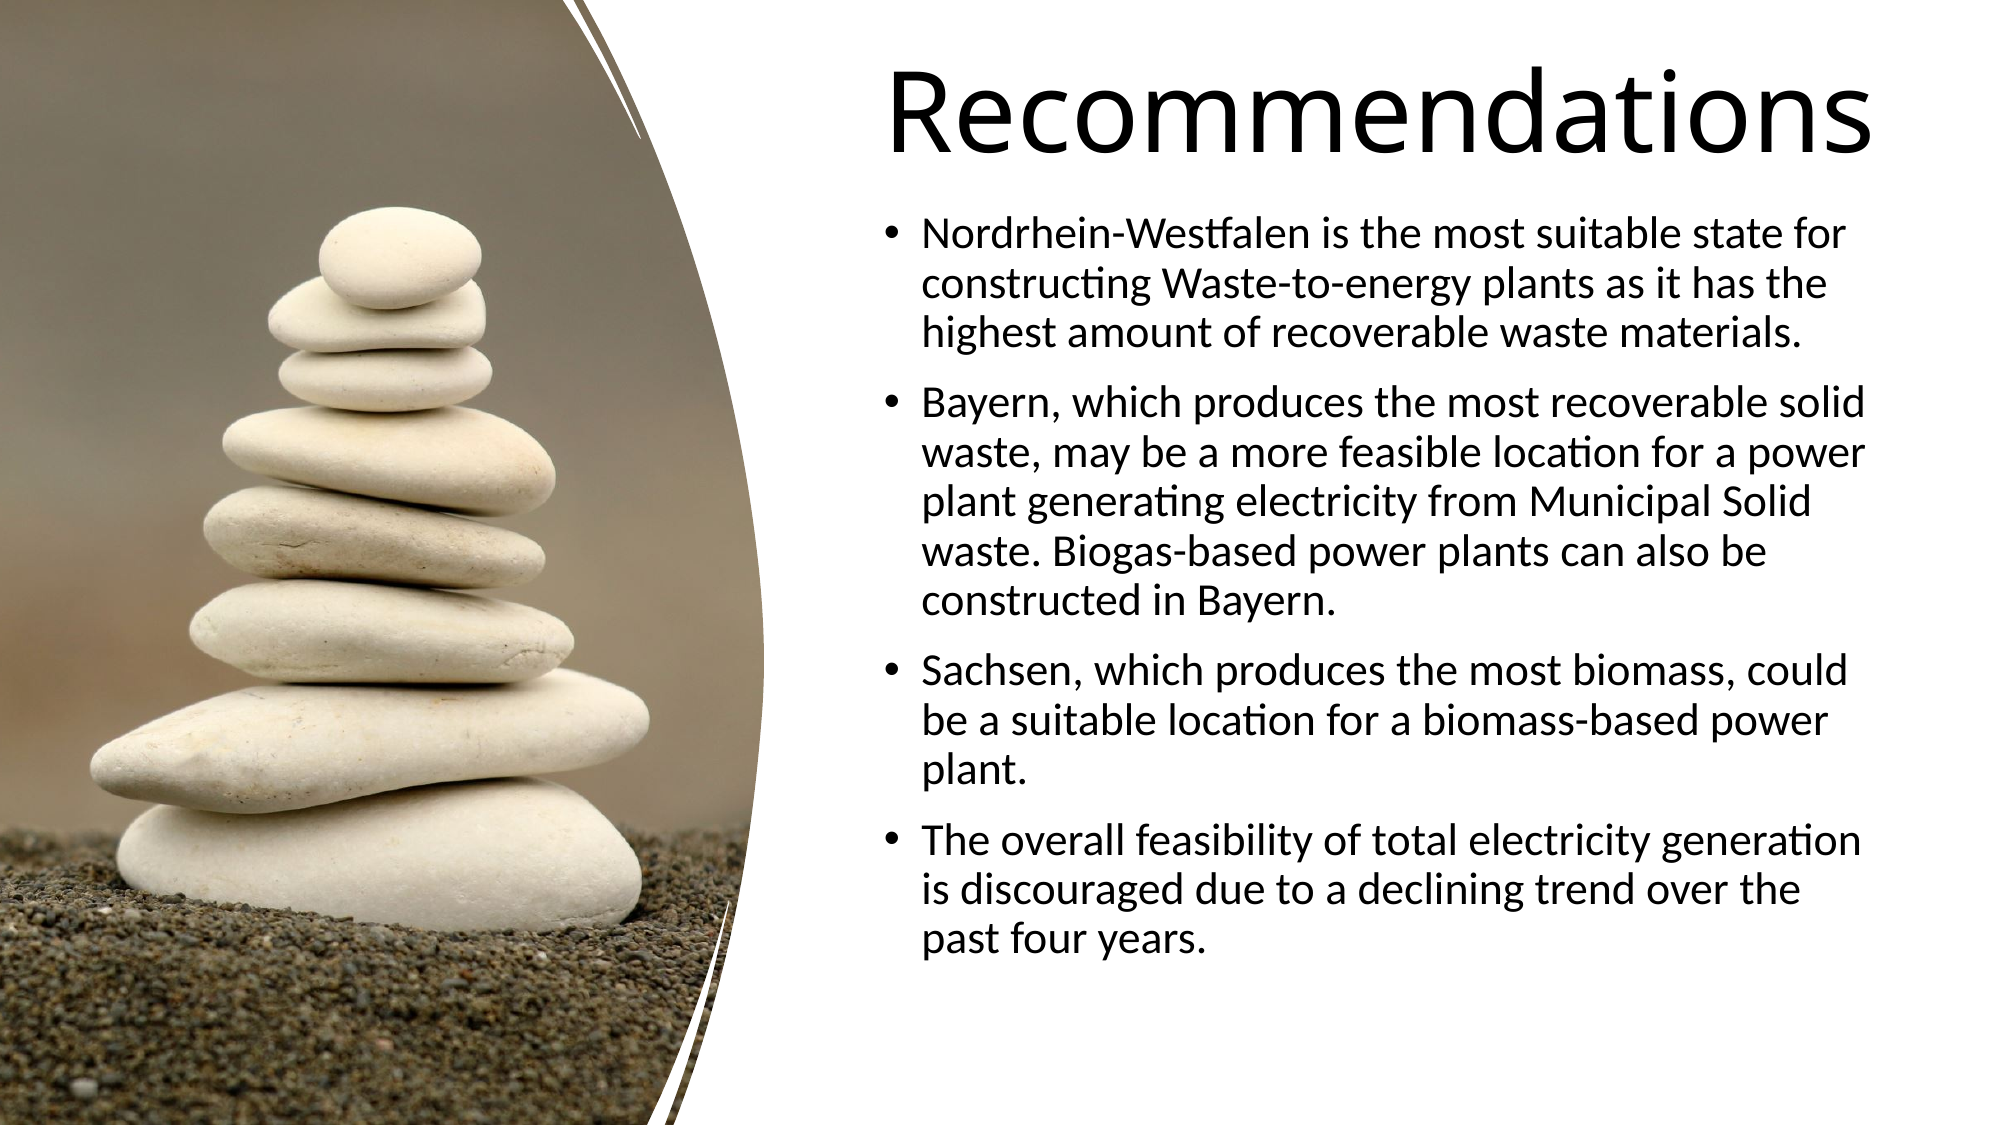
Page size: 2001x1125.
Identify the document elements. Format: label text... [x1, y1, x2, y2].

title Recommendations [869, 53, 1895, 185]
picture [0, 0, 764, 1125]
list Nordrhein-Westfalen is the most suitable state for constructing Waste-to-energy plants as it has the highest amount of recoverable waste materials. Bayern, which produces the most recoverable solid waste, may be a more feasible location for a power plant generating electricity from Municipal Solid waste. Biogas-based power plants can also be constructed in Bayern. Sachsen, which produces the most biomass, could be a suitable location for a biomass-based power plant. The overall feasibility of total electricity generation is discouraged due to a declining trend over the past four years. [869, 201, 1895, 1071]
